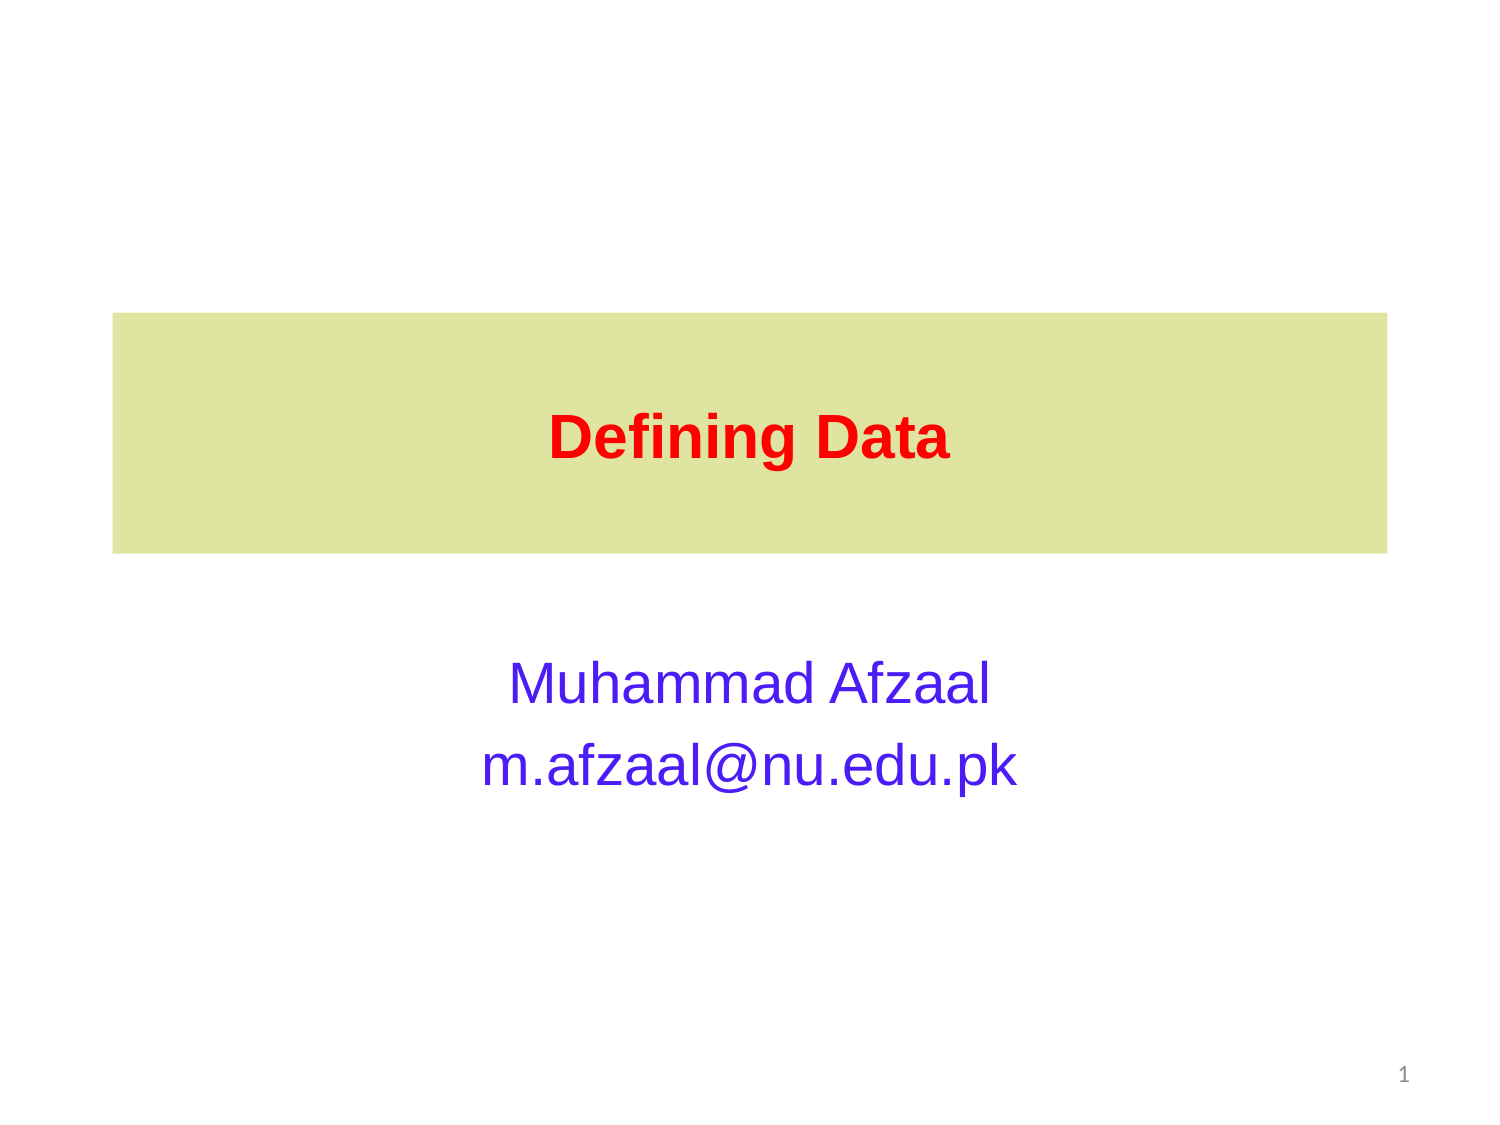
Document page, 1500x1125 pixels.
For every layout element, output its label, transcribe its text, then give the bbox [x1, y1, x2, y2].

slide_number 1 [1074, 1042, 1425, 1103]
title Defining Data [112, 312, 1388, 554]
subtitle Muhammad Afzaal m.afzaal@nu.edu.pk [225, 637, 1275, 925]
